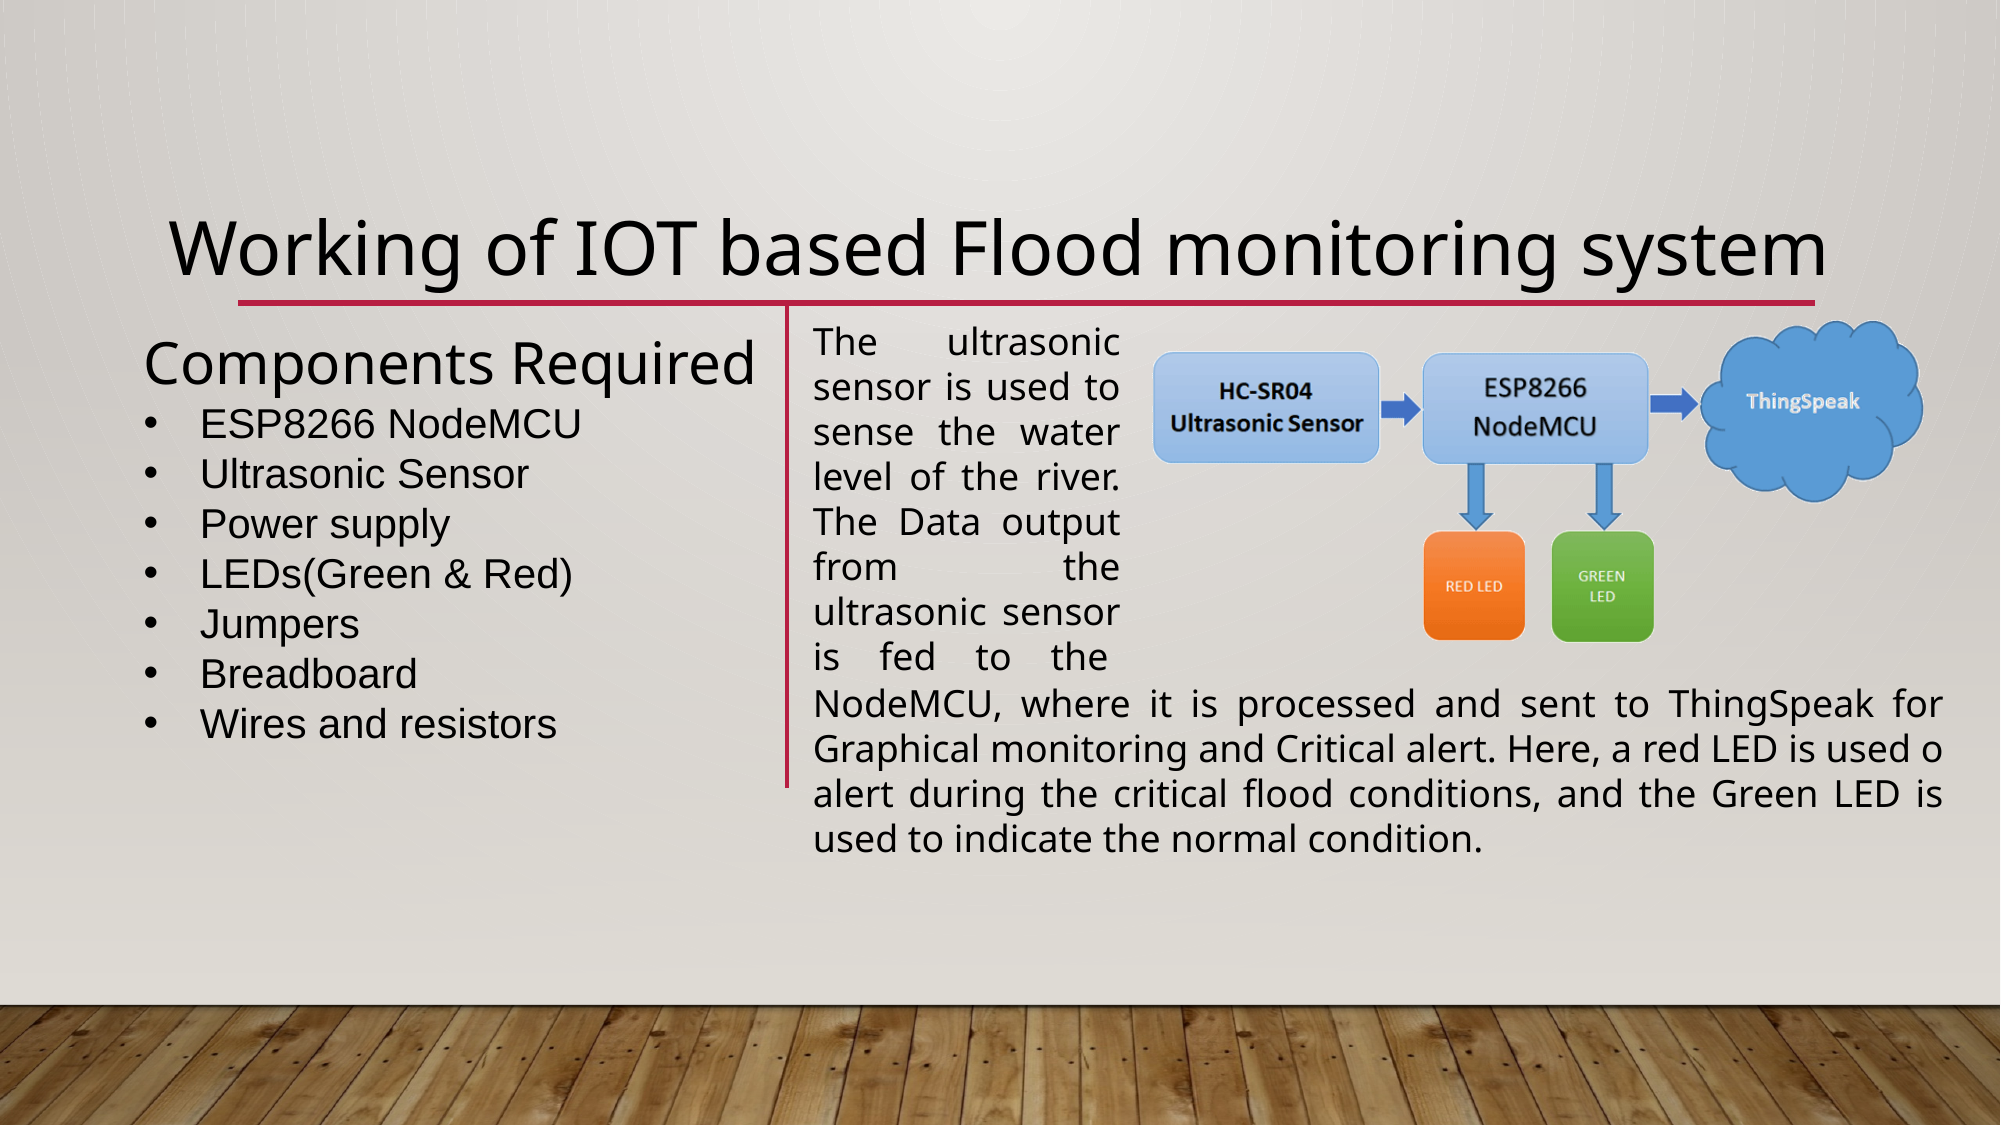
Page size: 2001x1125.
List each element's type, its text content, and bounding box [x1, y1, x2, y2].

text_box Working of IOT based Flood monitoring system [153, 193, 1847, 299]
text_box Components Required ESP8266 NodeMCU Ultrasonic Sensor Power supply LEDs(Green & Red) Jumpers Breadboard Wires and resistors [128, 319, 773, 755]
text_box NodeMCU, where it is processed and sent to ThingSpeak for Graphical monitoring and Critical alert. Here, a red LED is used o alert during the critical flood conditions, and the Green LED is used to indicate the normal condition. [798, 672, 1960, 868]
picture [1146, 318, 1927, 644]
picture [0, 1005, 2000, 1125]
text_box The ultrasonic sensor is used to sense the water level of the river. The Data output from the ultrasonic sensor is fed to the [798, 310, 1136, 672]
